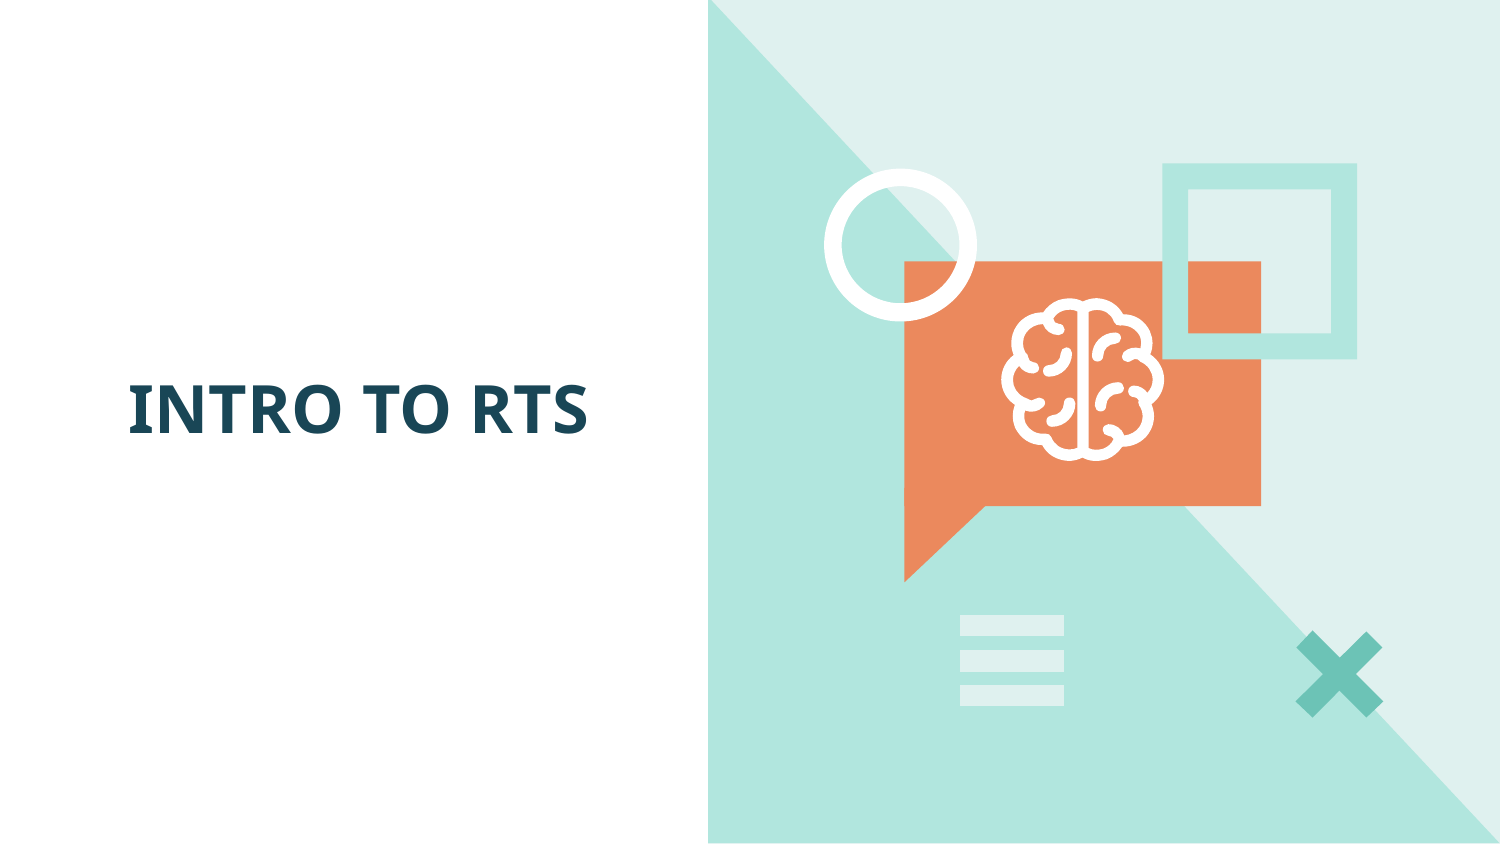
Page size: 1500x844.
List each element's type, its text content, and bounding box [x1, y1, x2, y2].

title INTRO TO RTS [73, 352, 645, 442]
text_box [823, 163, 1384, 718]
